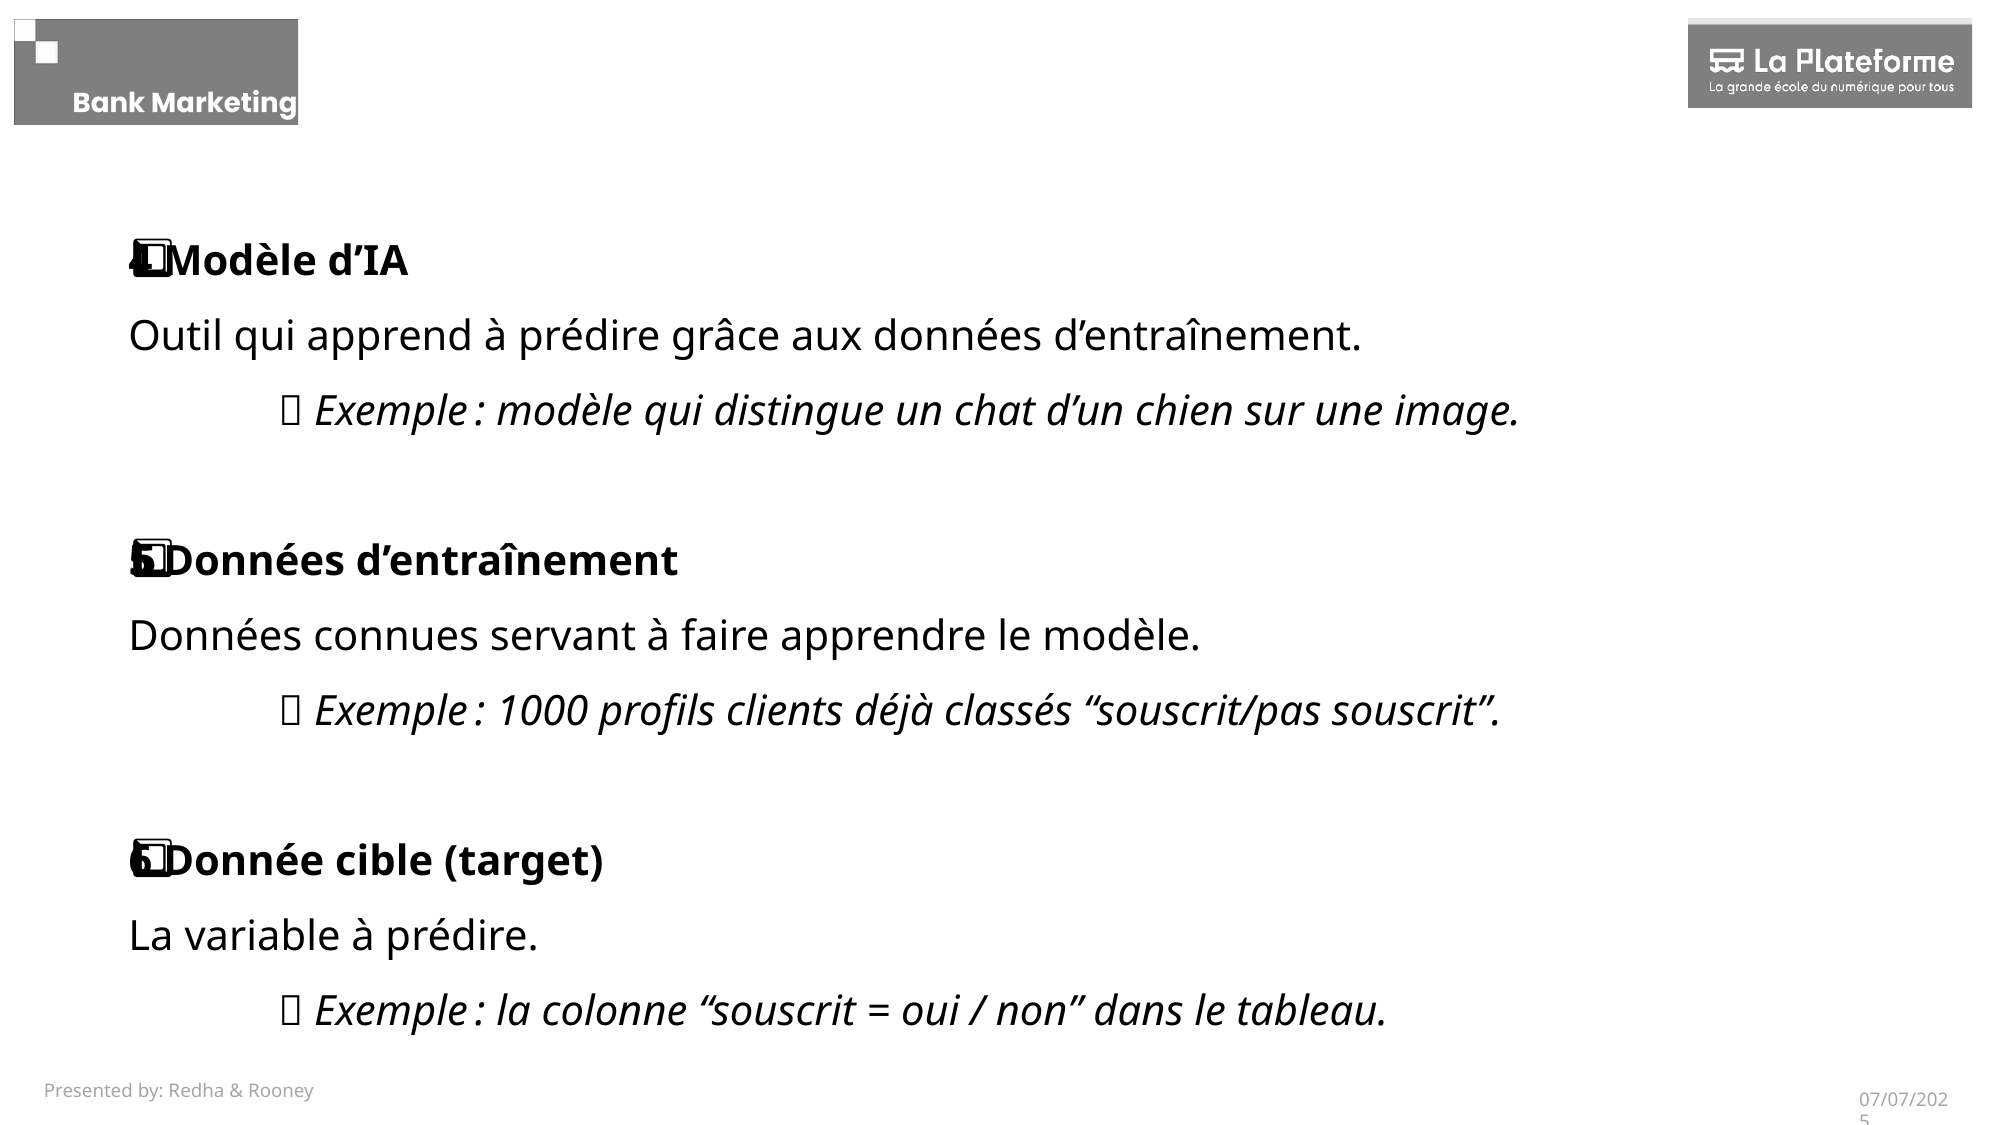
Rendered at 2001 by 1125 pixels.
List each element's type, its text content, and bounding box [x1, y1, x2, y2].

text_box Presented by: Redha & Rooney [29, 1071, 467, 1109]
picture [1687, 17, 1973, 108]
text_box 4️⃣ Modèle d’IA Outil qui apprend à prédire grâce aux données d’entraînement. 🌟 Exemple : modèle qui distingue un chat d’un chien sur une image. 5️⃣ Données d’entraînement Données connues servant à faire apprendre le modèle. 🌟 Exemple : 1000 profils clients déjà classés “souscrit/pas souscrit”. 6️⃣ Donnée cible (target) La variable à prédire. 🌟 Exemple : la colonne “souscrit = oui / non” dans le tableau. [113, 201, 1788, 1041]
text_box 07/07/2025 [1844, 1079, 1972, 1125]
picture [13, 0, 299, 126]
